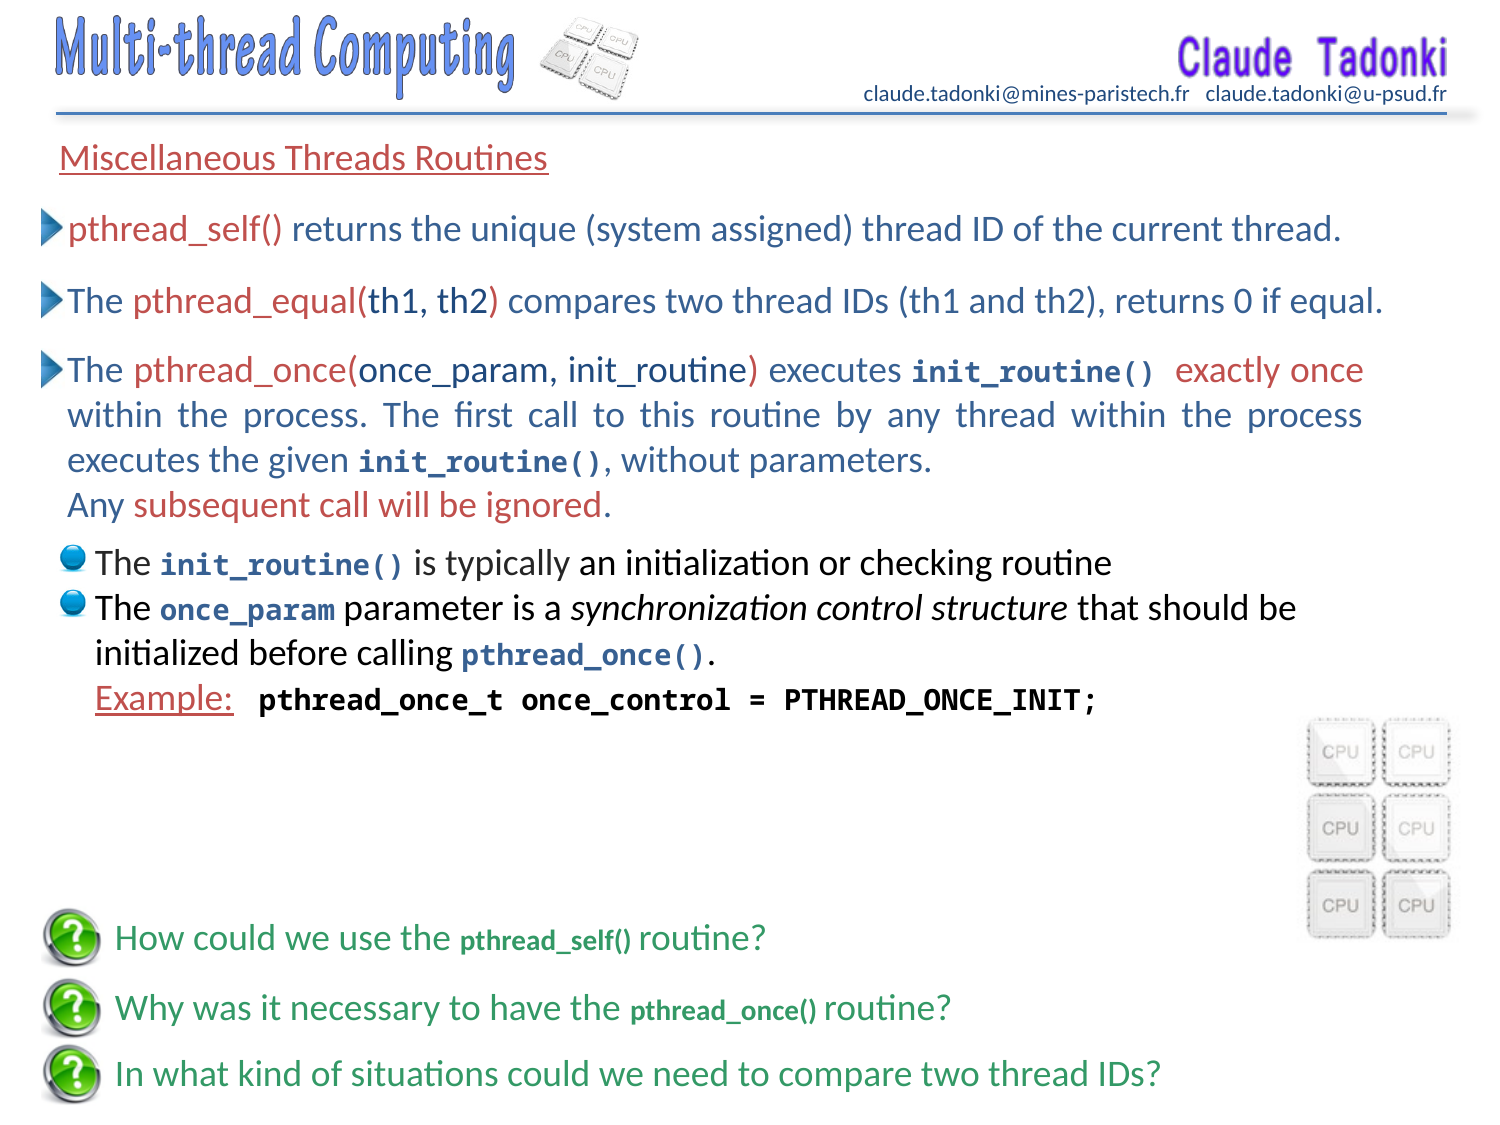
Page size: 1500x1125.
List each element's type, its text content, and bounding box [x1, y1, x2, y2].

text_box pthread_self() returns the unique (system assigned) thread ID of the current thread. [53, 196, 1500, 256]
picture [40, 348, 65, 389]
text_box The pthread_once(once_param, init_routine) executes init_routine() exactly once within the process. The first call to this routine by any thread within the process executes the given init_routine(), without parameters. Any subsequent call will be ignored. [52, 338, 1379, 533]
text_box Miscellaneous Threads Routines [44, 125, 564, 186]
picture [56, 542, 89, 573]
picture [56, 586, 89, 618]
picture [55, 13, 514, 101]
text_box Why was it necessary to have the pthread_once() routine? [108, 975, 1187, 1036]
picture [525, 9, 651, 105]
picture [1284, 703, 1473, 955]
picture [40, 279, 65, 320]
text_box In what kind of situations could we need to compare two thread IDs? [110, 1041, 1187, 1102]
picture [40, 904, 106, 970]
text_box How could we use the pthread_self() routine? [107, 905, 1187, 965]
picture [40, 975, 106, 1040]
text_box The init_routine() is typically an initialization or checking routine The once_param parameter is a synchronization control structure that should be initialized before calling pthread_once(). Example: pthread_once_t once_control = PTHREAD_ONCE_INIT; [79, 530, 1412, 726]
picture [41, 206, 66, 247]
picture [1177, 32, 1448, 82]
picture [40, 1041, 106, 1107]
text_box claude.tadonki@mines-paristech.fr claude.tadonki@u-psud.fr [848, 70, 1469, 113]
text_box The pthread_equal(th1, th2) compares two thread IDs (th1 and th2), returns 0 if equal. [52, 268, 1500, 329]
